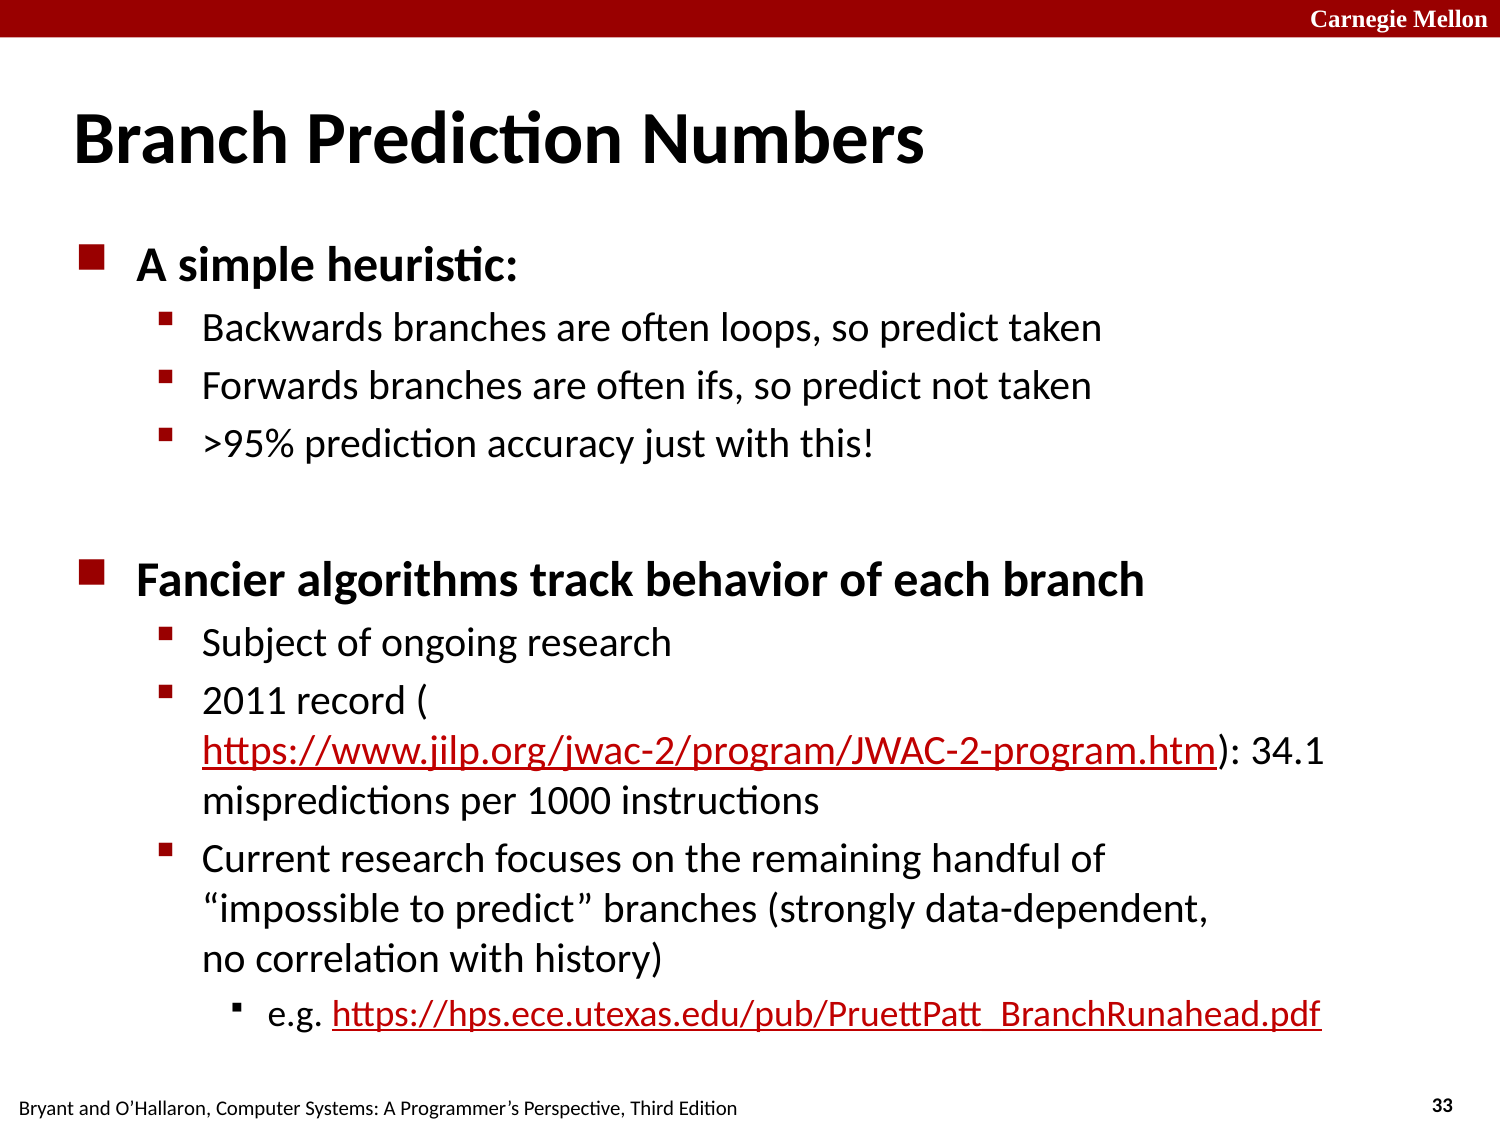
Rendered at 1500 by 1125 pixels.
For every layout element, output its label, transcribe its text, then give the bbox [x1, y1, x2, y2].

title Branch Prediction Numbers [58, 71, 1305, 197]
list A simple heuristic: Backwards branches are often loops, so predict taken Forwards branches are often ifs, so predict not taken >95% prediction accuracy just with this! Fancier algorithms track behavior of each branch Subject of ongoing research 2011 record (https://www.jilp.org/jwac-2/program/JWAC-2-program.htm): 34.1 mispredictions per 1000 instructions Current research focuses on the remaining handful of “impossible to predict” branches (strongly data-dependent, no correlation with history) e.g. https://hps.ece.utexas.edu/pub/PruettPatt_BranchRunahead.pdf [64, 223, 1361, 1040]
